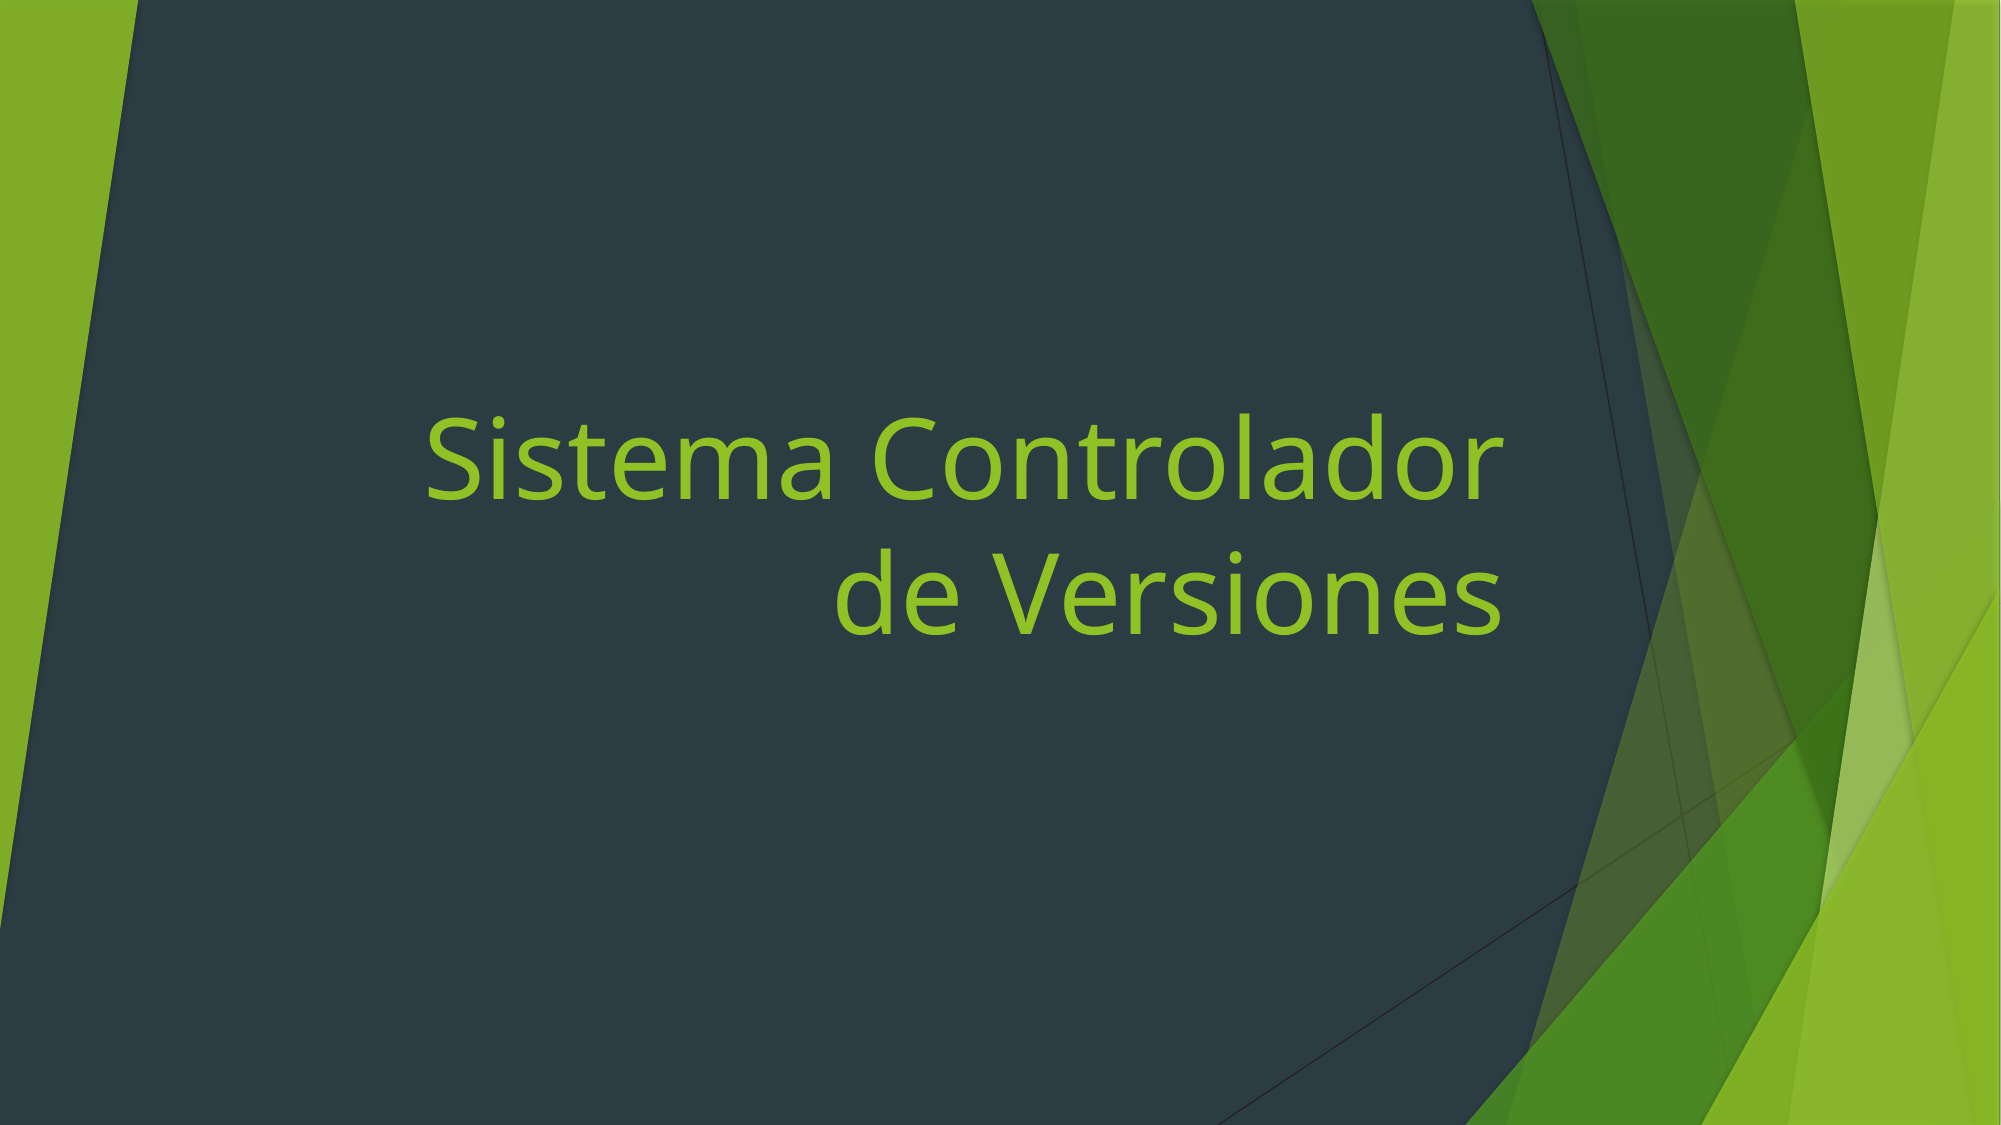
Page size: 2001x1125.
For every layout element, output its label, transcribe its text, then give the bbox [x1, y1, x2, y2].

title Sistema Controlador de Versiones [247, 394, 1522, 665]
